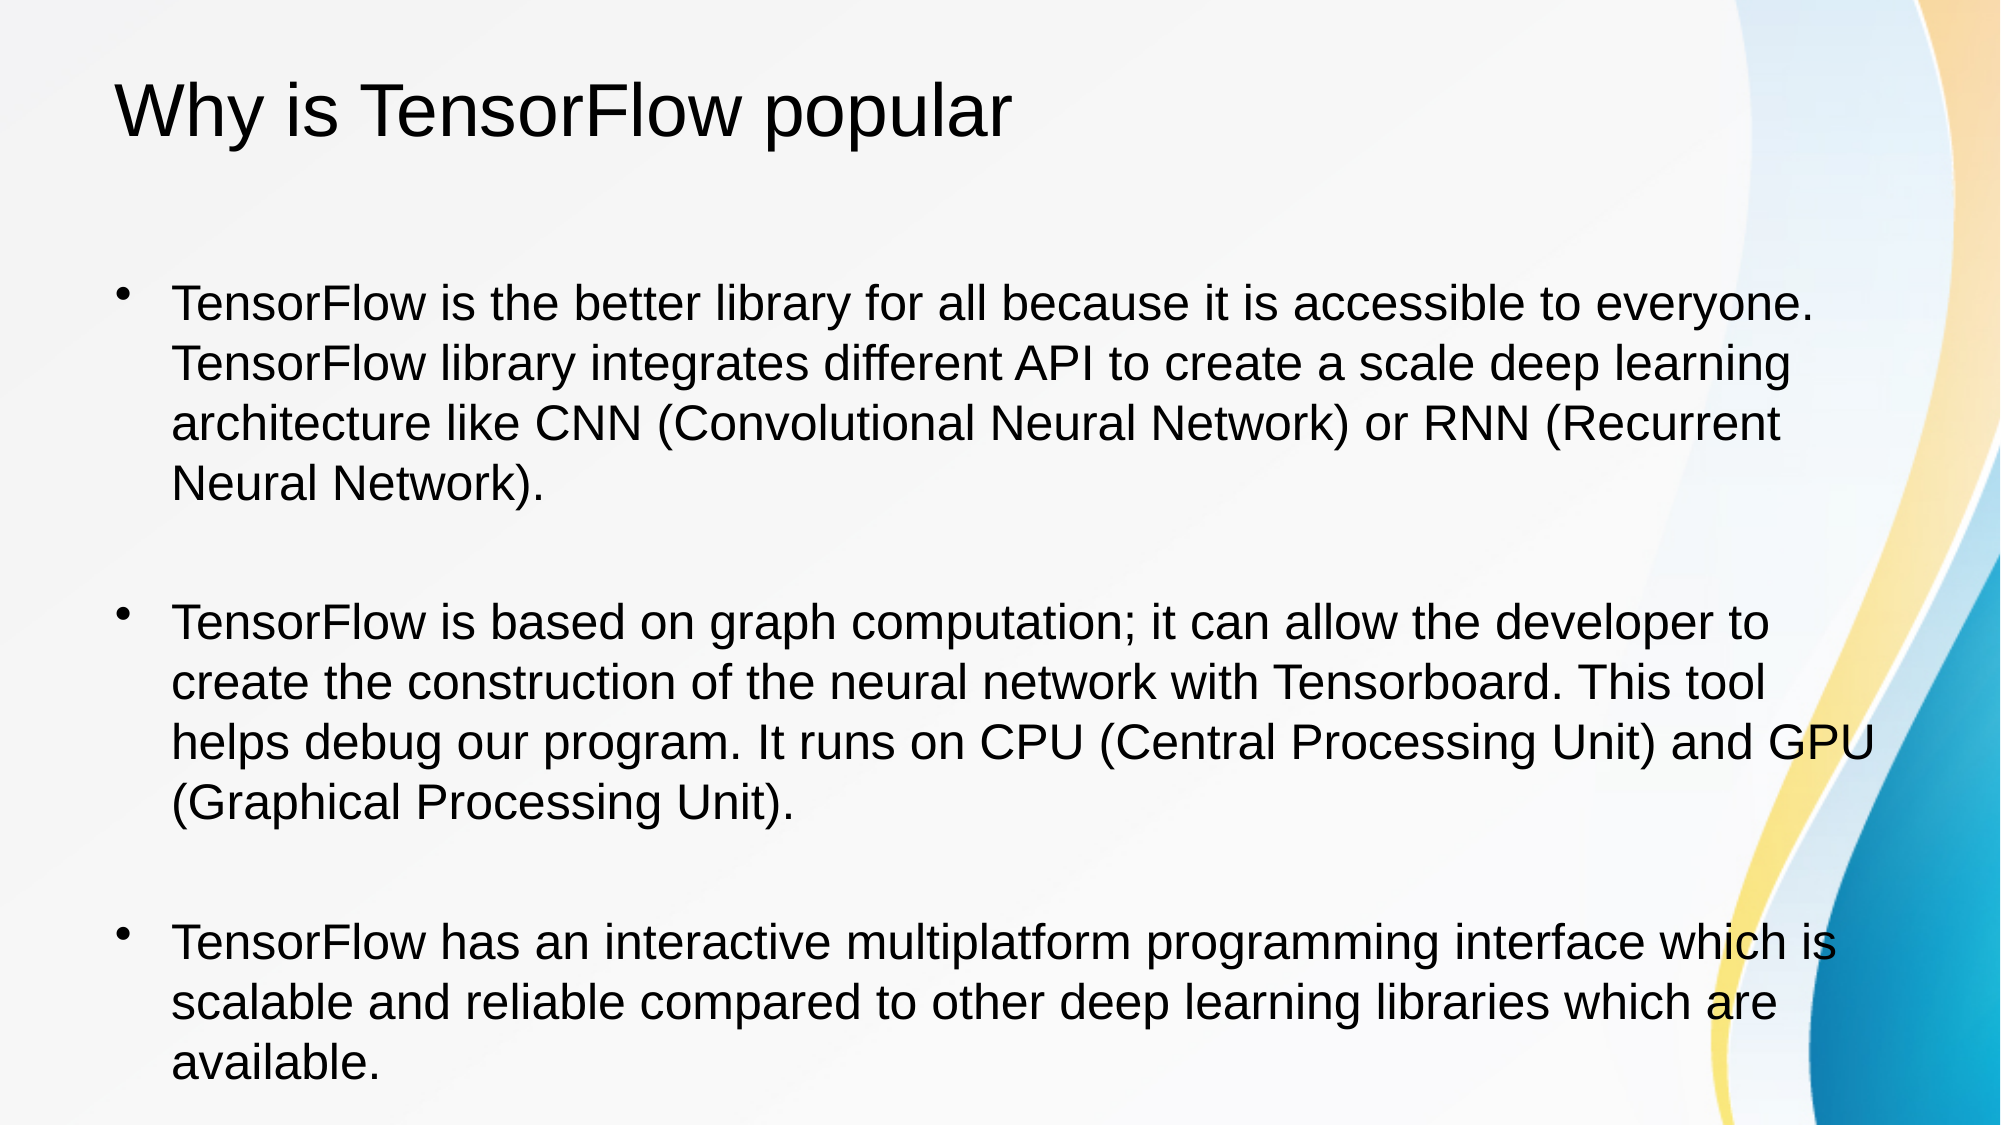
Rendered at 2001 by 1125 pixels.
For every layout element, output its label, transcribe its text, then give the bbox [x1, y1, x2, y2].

title Why is TensorFlow popular [99, 44, 1901, 168]
picture [0, 0, 2001, 1125]
list TensorFlow is the better library for all because it is accessible to everyone. TensorFlow library integrates different API to create a scale deep learning architecture like CNN (Convolutional Neural Network) or RNN (Recurrent Neural Network). TensorFlow is based on graph computation; it can allow the developer to create the construction of the neural network with Tensorboard. This tool helps debug our program. It runs on CPU (Central Processing Unit) and GPU (Graphical Processing Unit). TensorFlow has an interactive multiplatform programming interface which is scalable and reliable compared to other deep learning libraries which are available. [99, 262, 1901, 1125]
